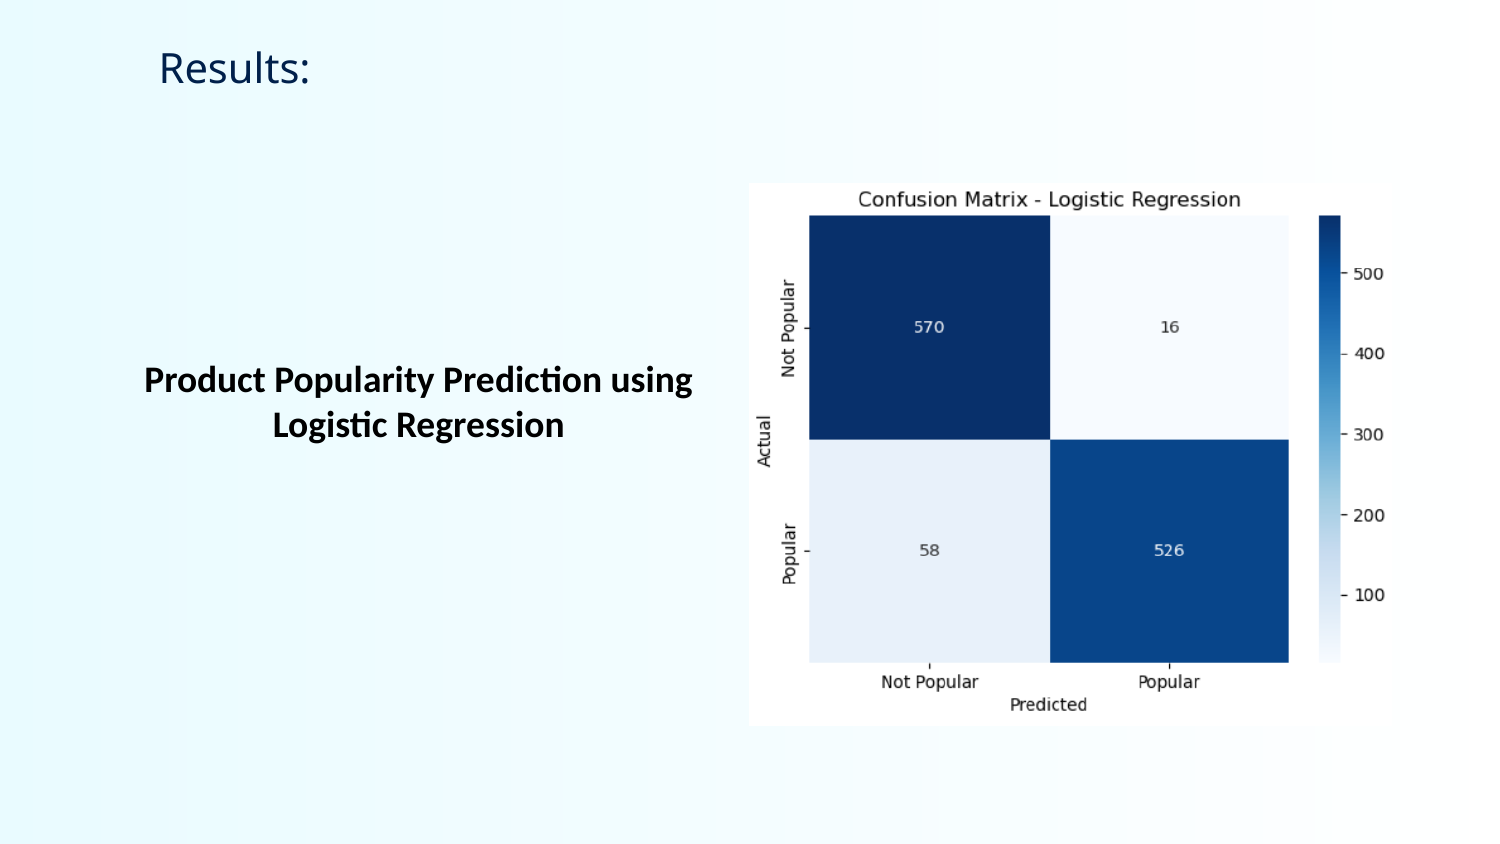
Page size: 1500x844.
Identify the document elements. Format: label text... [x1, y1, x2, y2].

text_box Results: [0, 36, 536, 93]
picture [749, 183, 1392, 726]
text_box Product Popularity Prediction using Logistic Regression [69, 348, 749, 453]
